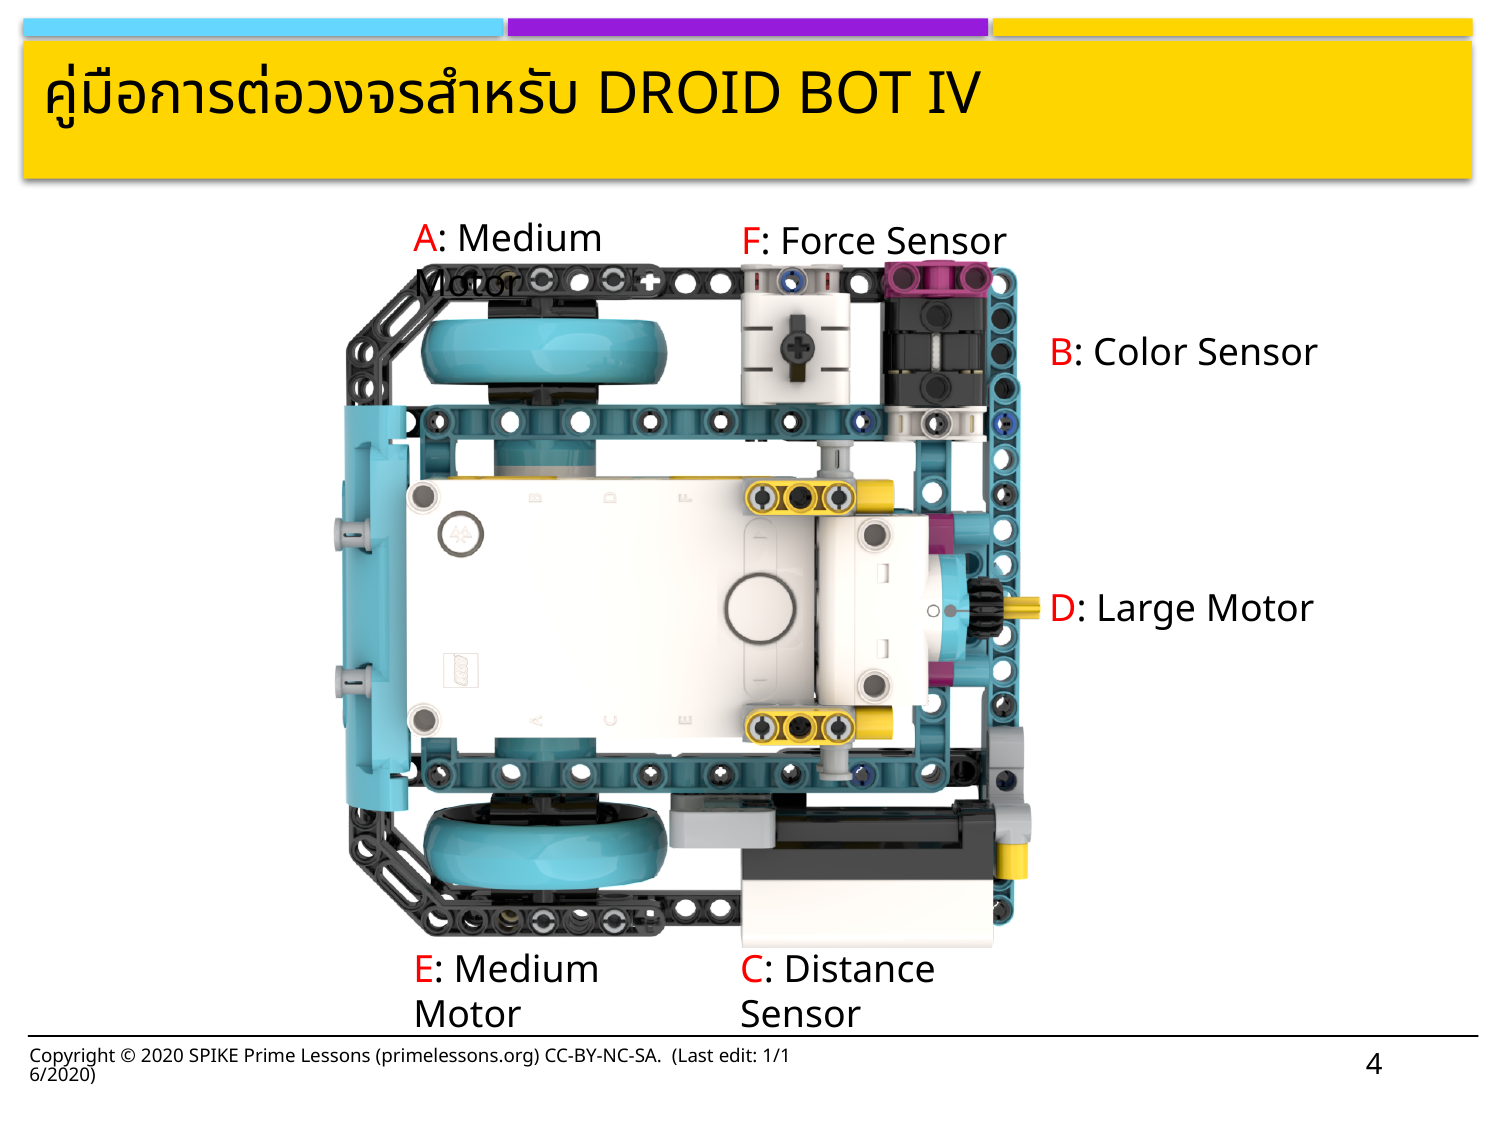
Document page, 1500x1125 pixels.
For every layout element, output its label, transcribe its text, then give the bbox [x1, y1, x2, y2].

footer Copyright © 2020 SPIKE Prime Lessons (primelessons.org) CC-BY-NC-SA. (Last edit: 1/16/2020) [14, 1036, 814, 1097]
slide_number 4 [1351, 1037, 1478, 1098]
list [270, 186, 1106, 1022]
text_box C: Distance Sensor [725, 1031, 1047, 1043]
text_box B: Color Sensor [1111, 321, 1355, 381]
text_box E: Medium Motor [398, 1031, 720, 1043]
text_box D: Large Motor [1111, 576, 1355, 637]
title คู่มือการต่อวงจรสำหรับ Droid Bot IV [28, 48, 1464, 172]
